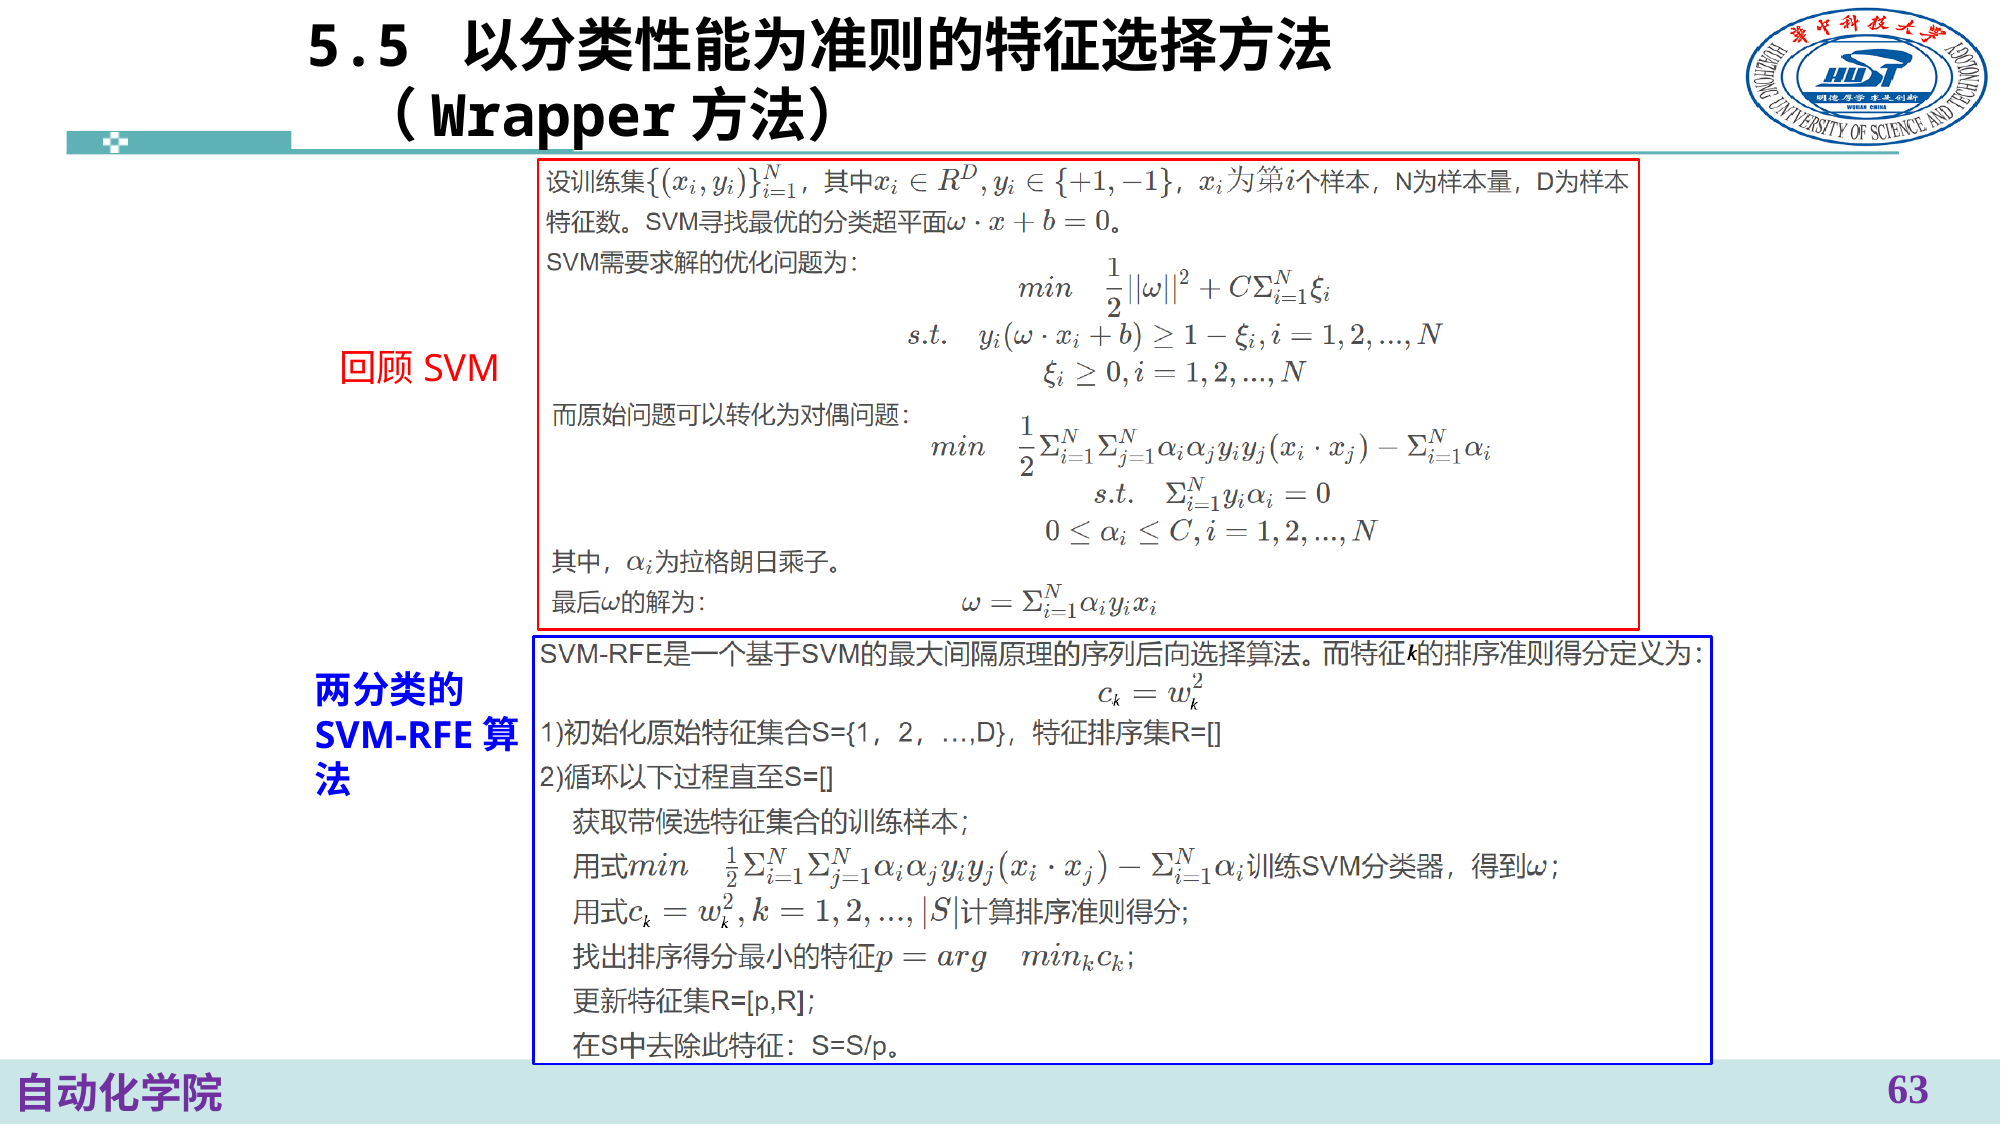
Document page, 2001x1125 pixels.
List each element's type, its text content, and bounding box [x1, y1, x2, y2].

picture [1742, 7, 1993, 148]
slide_number 63 [1816, 1054, 2000, 1114]
title 5.5 以分类性能为准则的特征选择方法 （Wrapper方法） [290, 77, 1544, 150]
picture [538, 160, 1638, 629]
text_box 回顾SVM [324, 336, 516, 397]
picture [534, 637, 1711, 1064]
picture [103, 132, 128, 153]
text_box 两分类的SVM-RFE算法 [299, 658, 529, 809]
